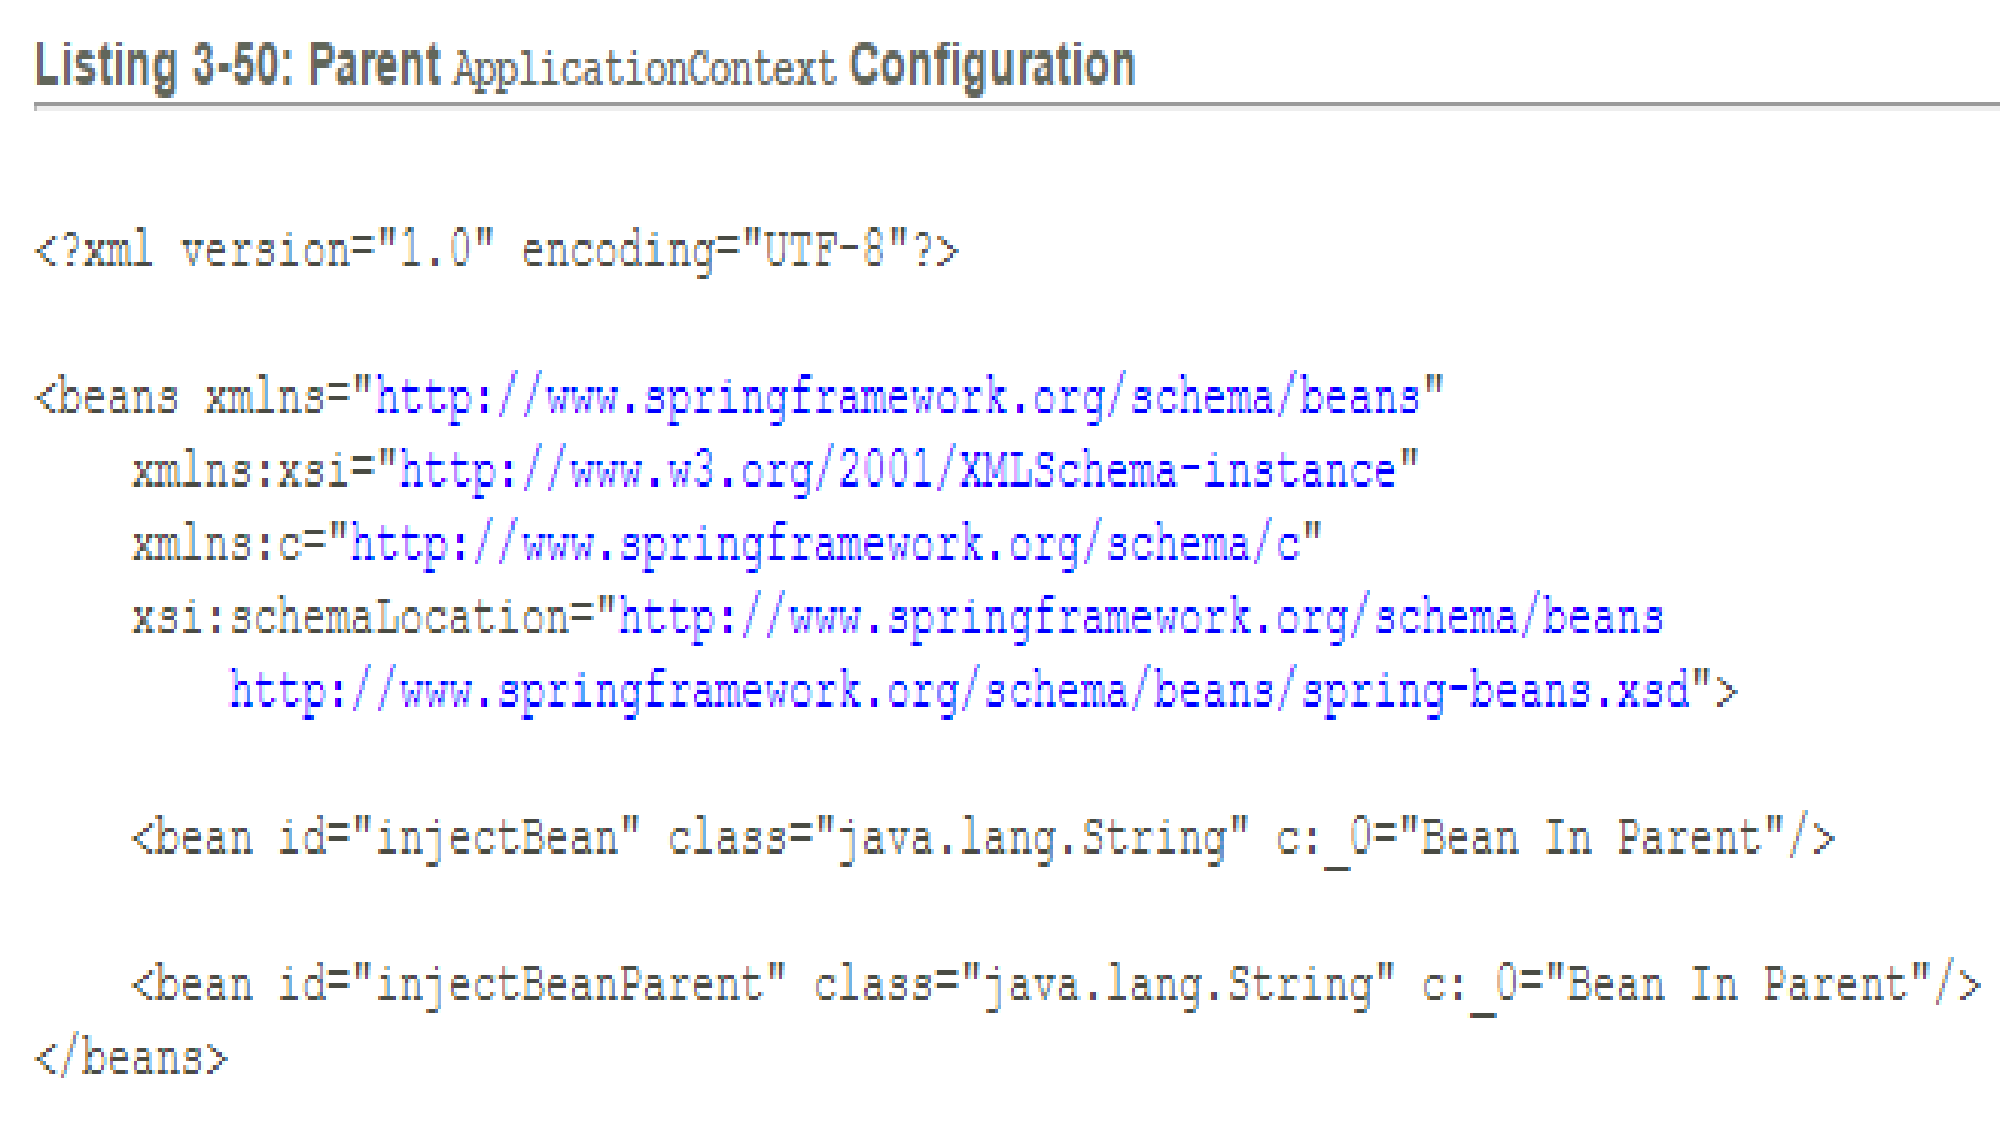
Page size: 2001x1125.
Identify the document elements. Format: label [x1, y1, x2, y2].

list [18, 0, 2000, 1096]
